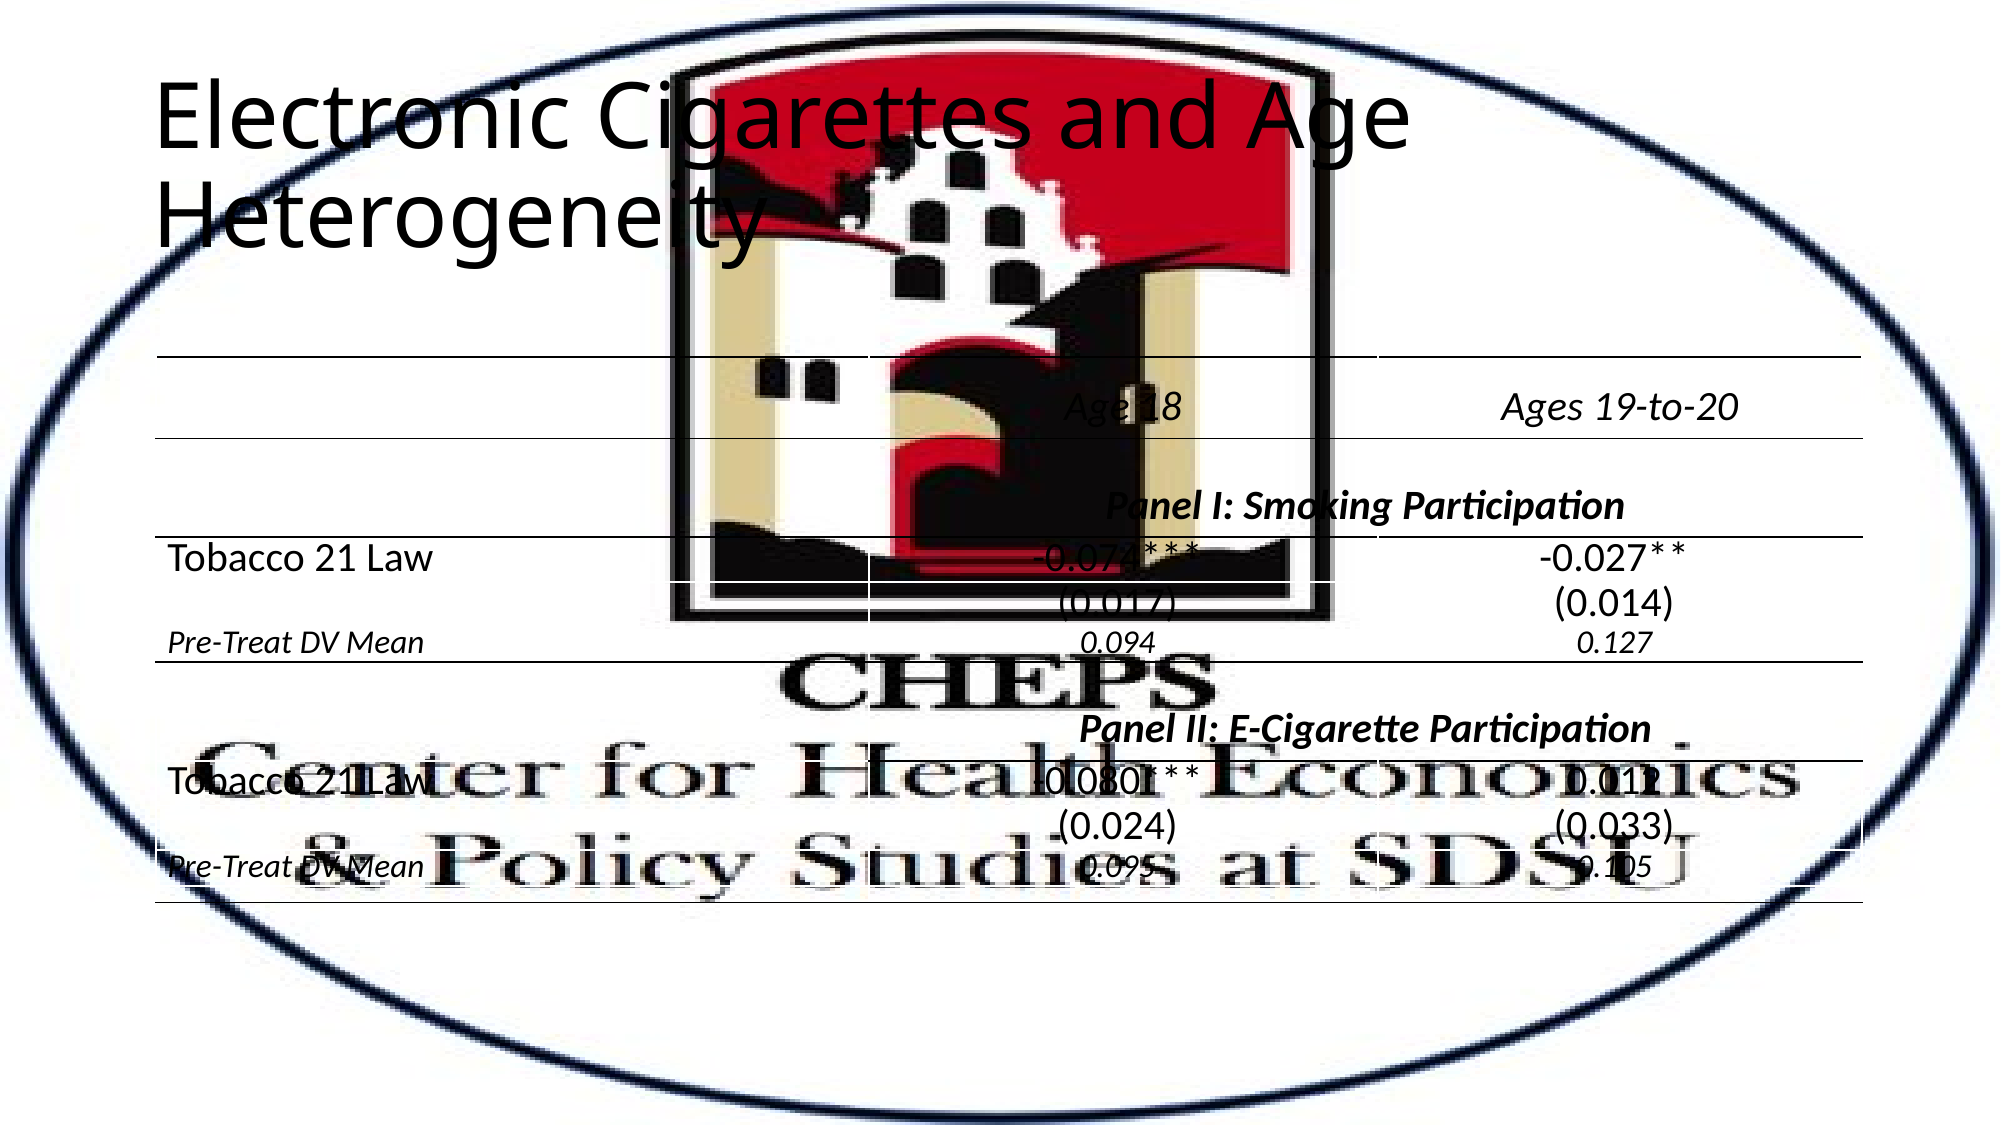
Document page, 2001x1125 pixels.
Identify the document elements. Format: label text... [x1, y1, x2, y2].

table_cell Tobacco 21 Law [157, 762, 868, 805]
table_cell [157, 887, 868, 902]
table_cell Pre-Treat DV Mean [157, 627, 868, 661]
table_cell [157, 806, 868, 849]
title Electronic Cigarettes and Age Heterogeneity [137, 59, 1863, 278]
table_cell -0.074*** [870, 538, 1377, 581]
table_cell (0.014) [1379, 583, 1861, 626]
table_cell -0.027** [1379, 538, 1861, 581]
table_cell [157, 439, 868, 536]
table_cell Pre-Treat DV Mean [157, 851, 868, 885]
table_cell Panel I: Smoking Participation [870, 439, 1861, 536]
table_cell 0.105 [1379, 851, 1861, 885]
table_cell 0.012 [1379, 762, 1861, 805]
table_cell [1379, 887, 1861, 902]
table_cell (0.033) [1379, 806, 1861, 849]
table_cell Tobacco 21 Law [157, 538, 868, 581]
table_header [157, 358, 868, 438]
table_cell 0.094 [870, 627, 1377, 661]
table_cell (0.024) [870, 806, 1377, 849]
table_cell [157, 583, 868, 626]
table_cell -0.080*** [870, 762, 1377, 805]
picture [0, 0, 2001, 1125]
table_cell 0.095 [870, 851, 1377, 885]
table_header Age 18 [870, 358, 1377, 438]
table_header Ages 19-to-20 [1379, 358, 1861, 438]
table_cell (0.017) [870, 583, 1377, 626]
table_cell Panel II: E-Cigarette Participation [870, 663, 1861, 760]
table_cell 0.127 [1379, 627, 1861, 661]
table_cell [870, 887, 1377, 902]
table_cell [157, 663, 868, 760]
